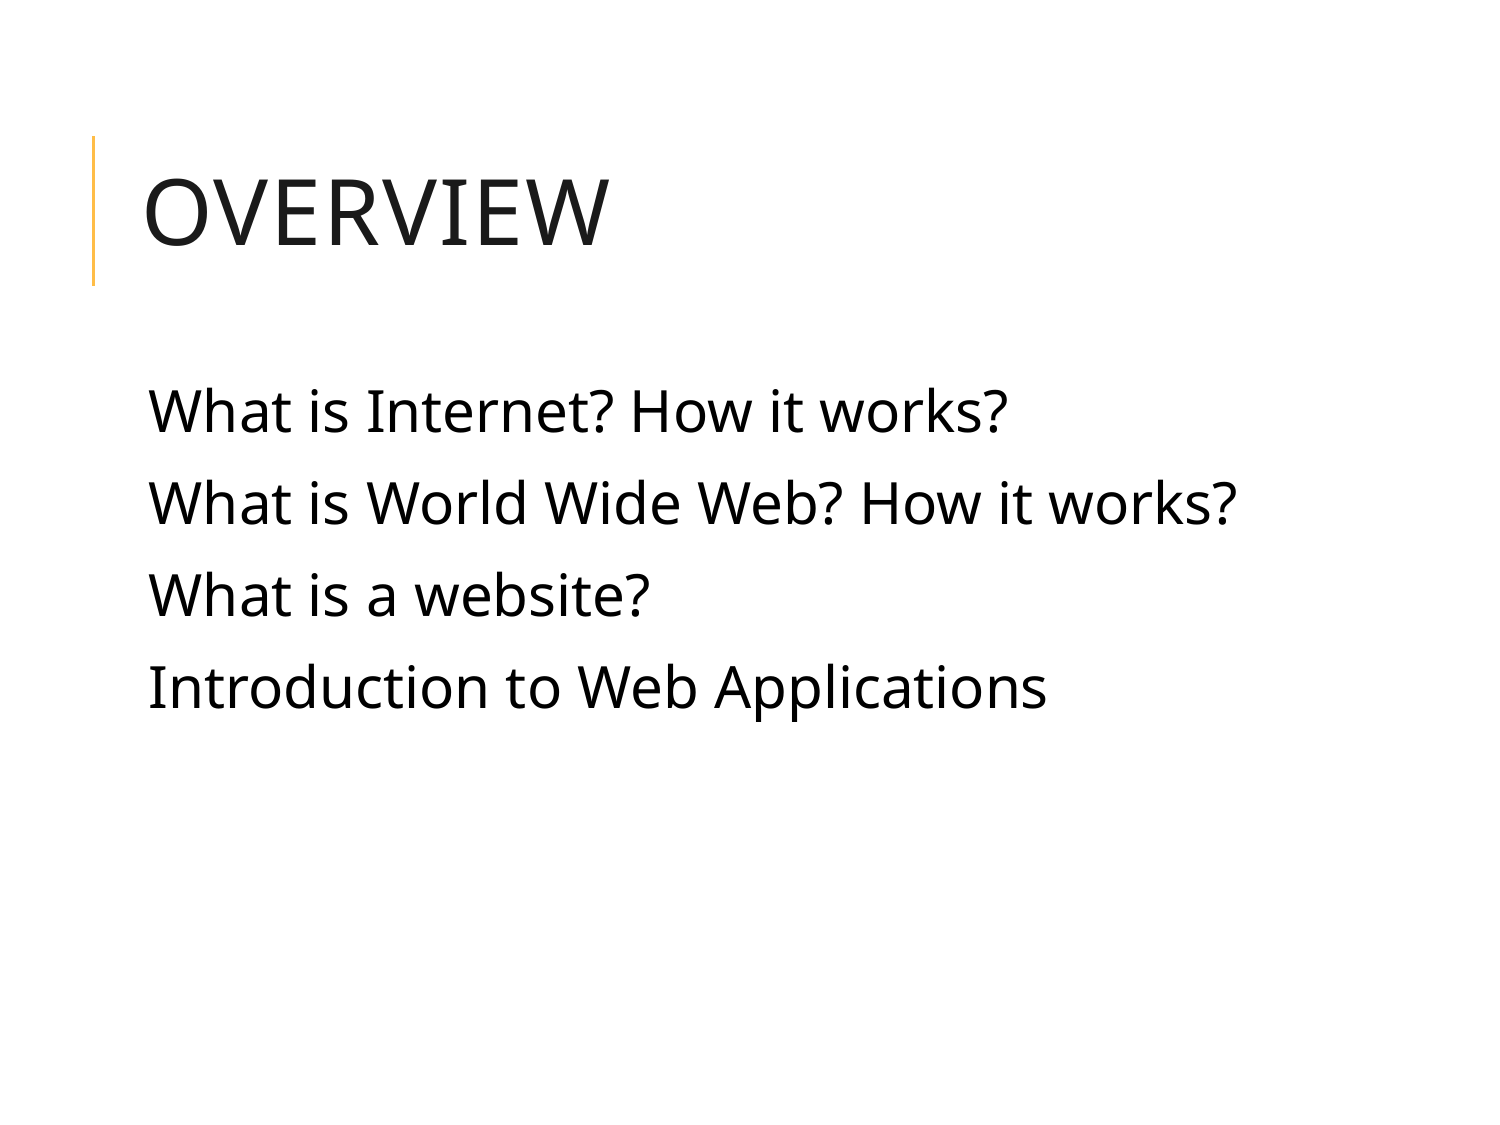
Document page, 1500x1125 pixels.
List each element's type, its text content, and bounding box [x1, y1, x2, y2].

list What is Internet? How it works? What is World Wide Web? How it works? What is a website? Introduction to Web Applications [126, 375, 1322, 1035]
title Overview [126, 96, 1322, 342]
